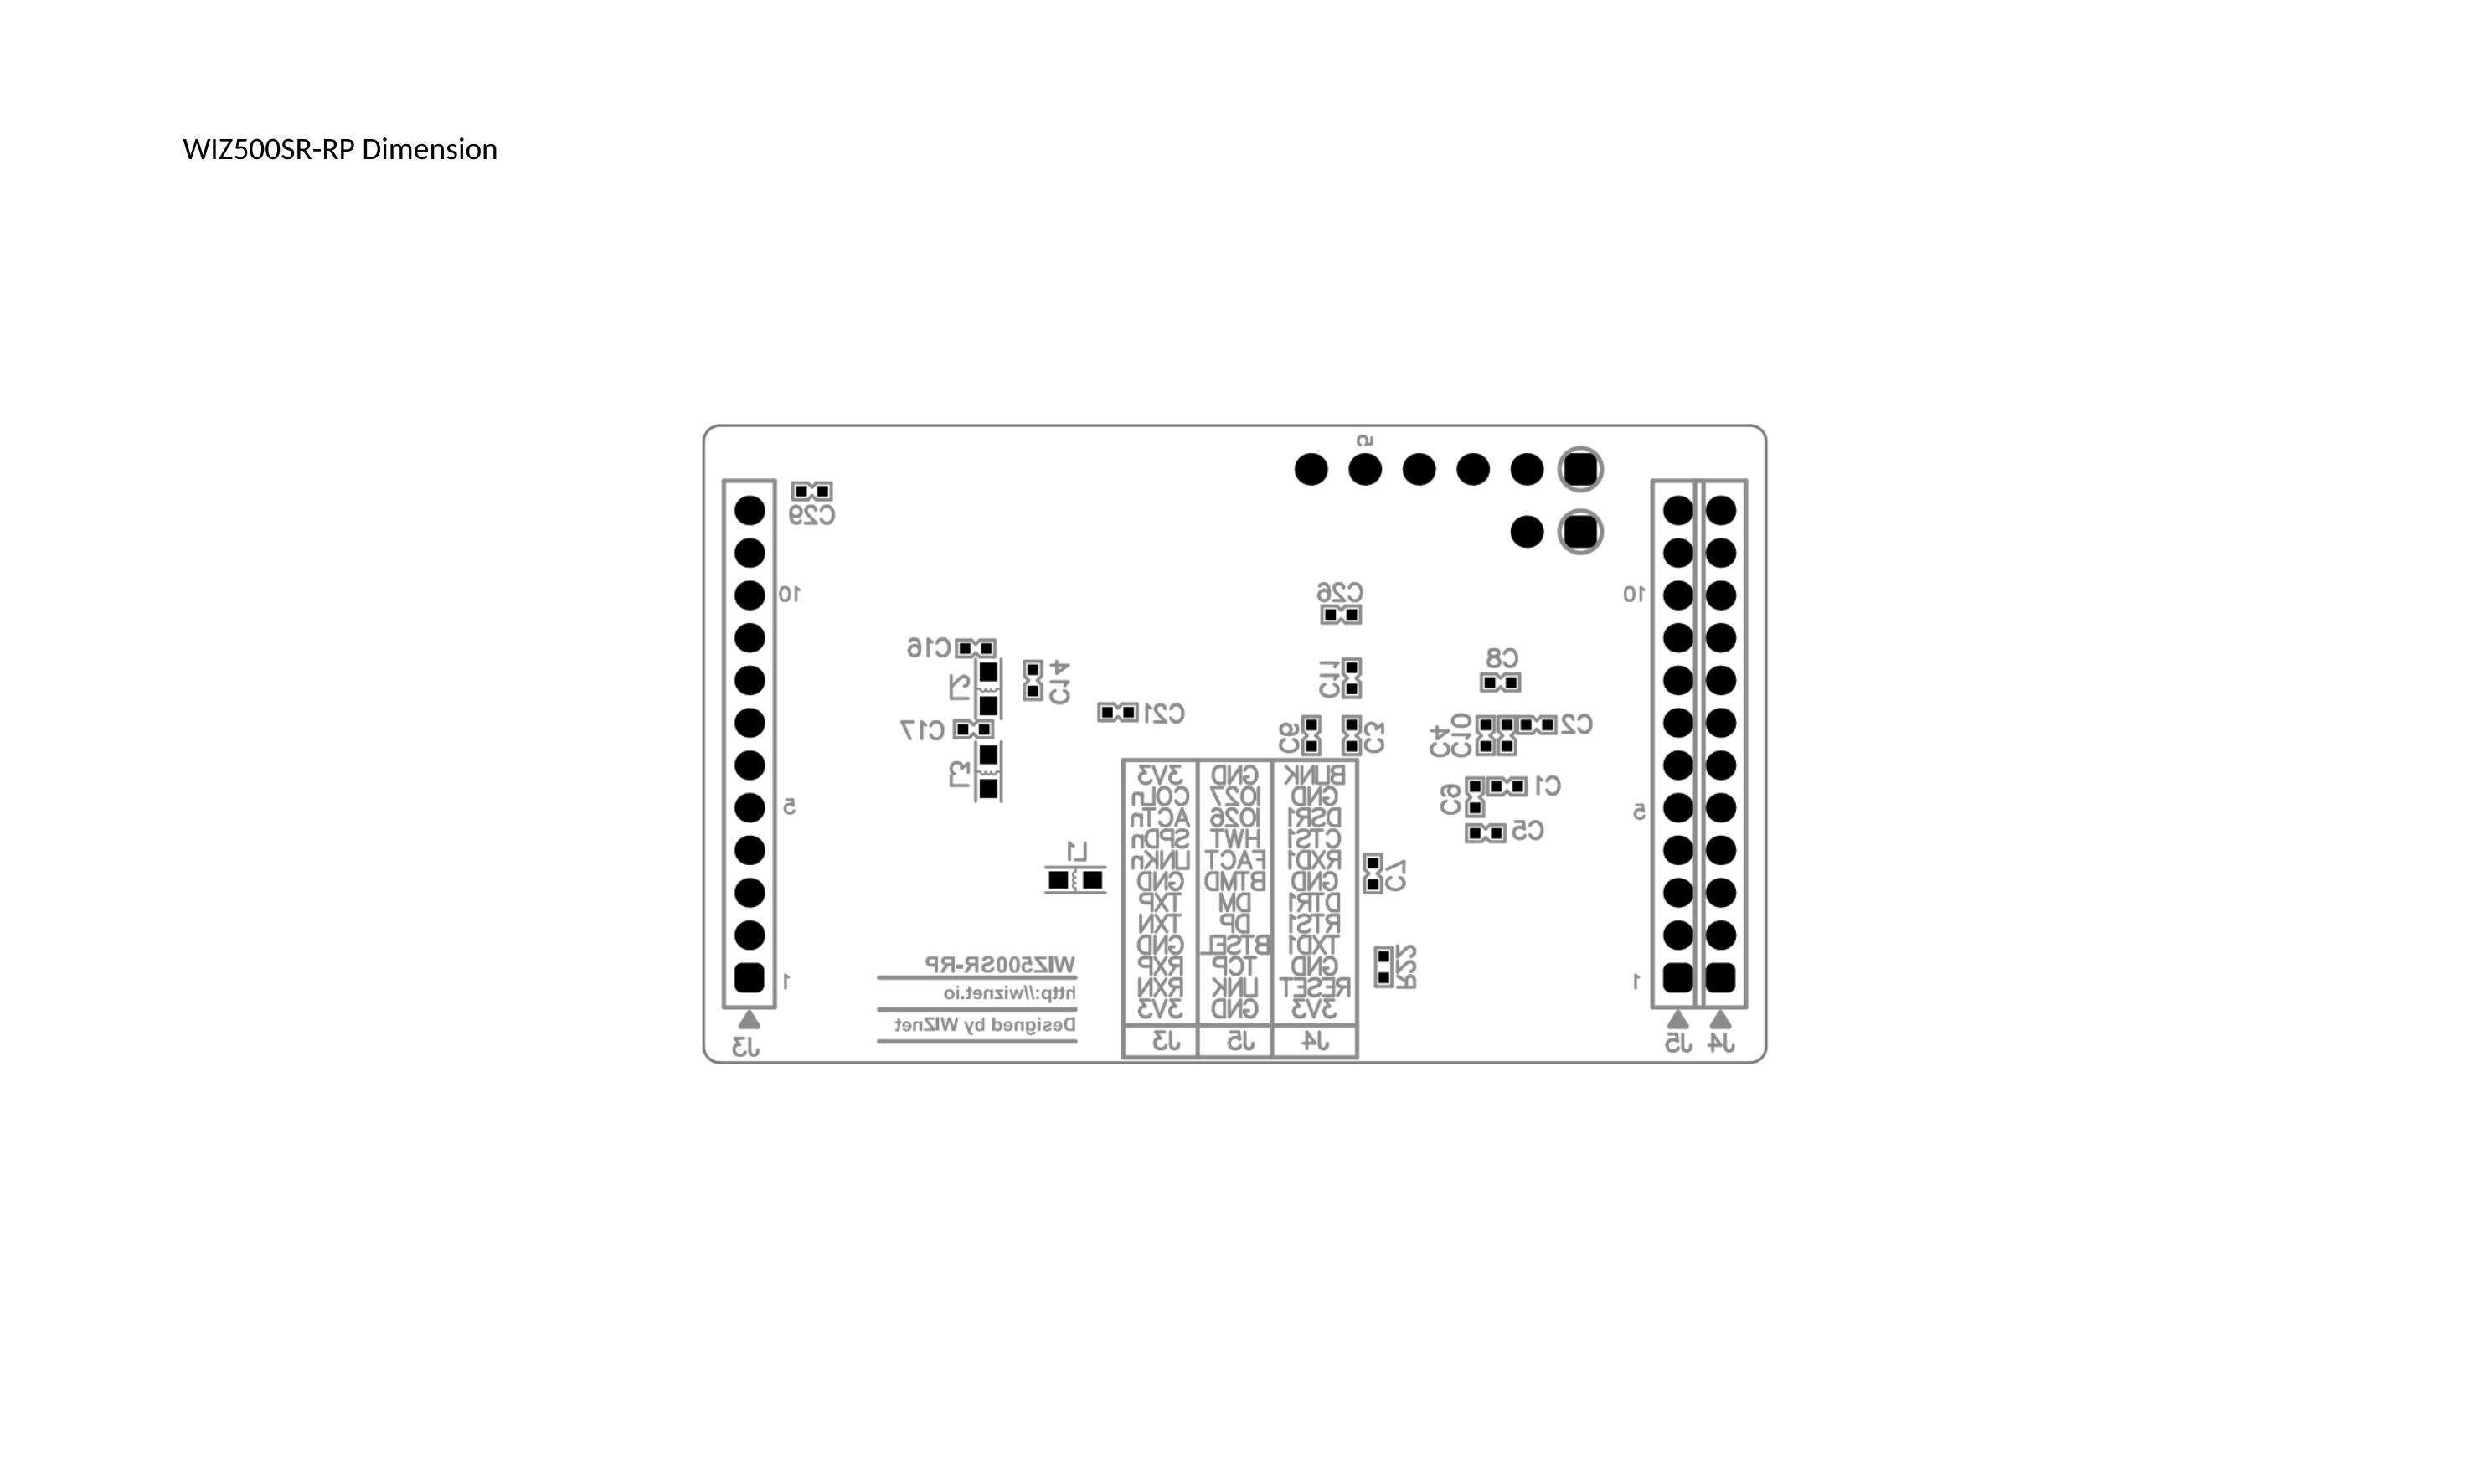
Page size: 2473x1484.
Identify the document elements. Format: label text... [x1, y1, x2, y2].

text_box WIZ500SR-RP Dimension [170, 121, 512, 173]
picture [699, 419, 1774, 1065]
